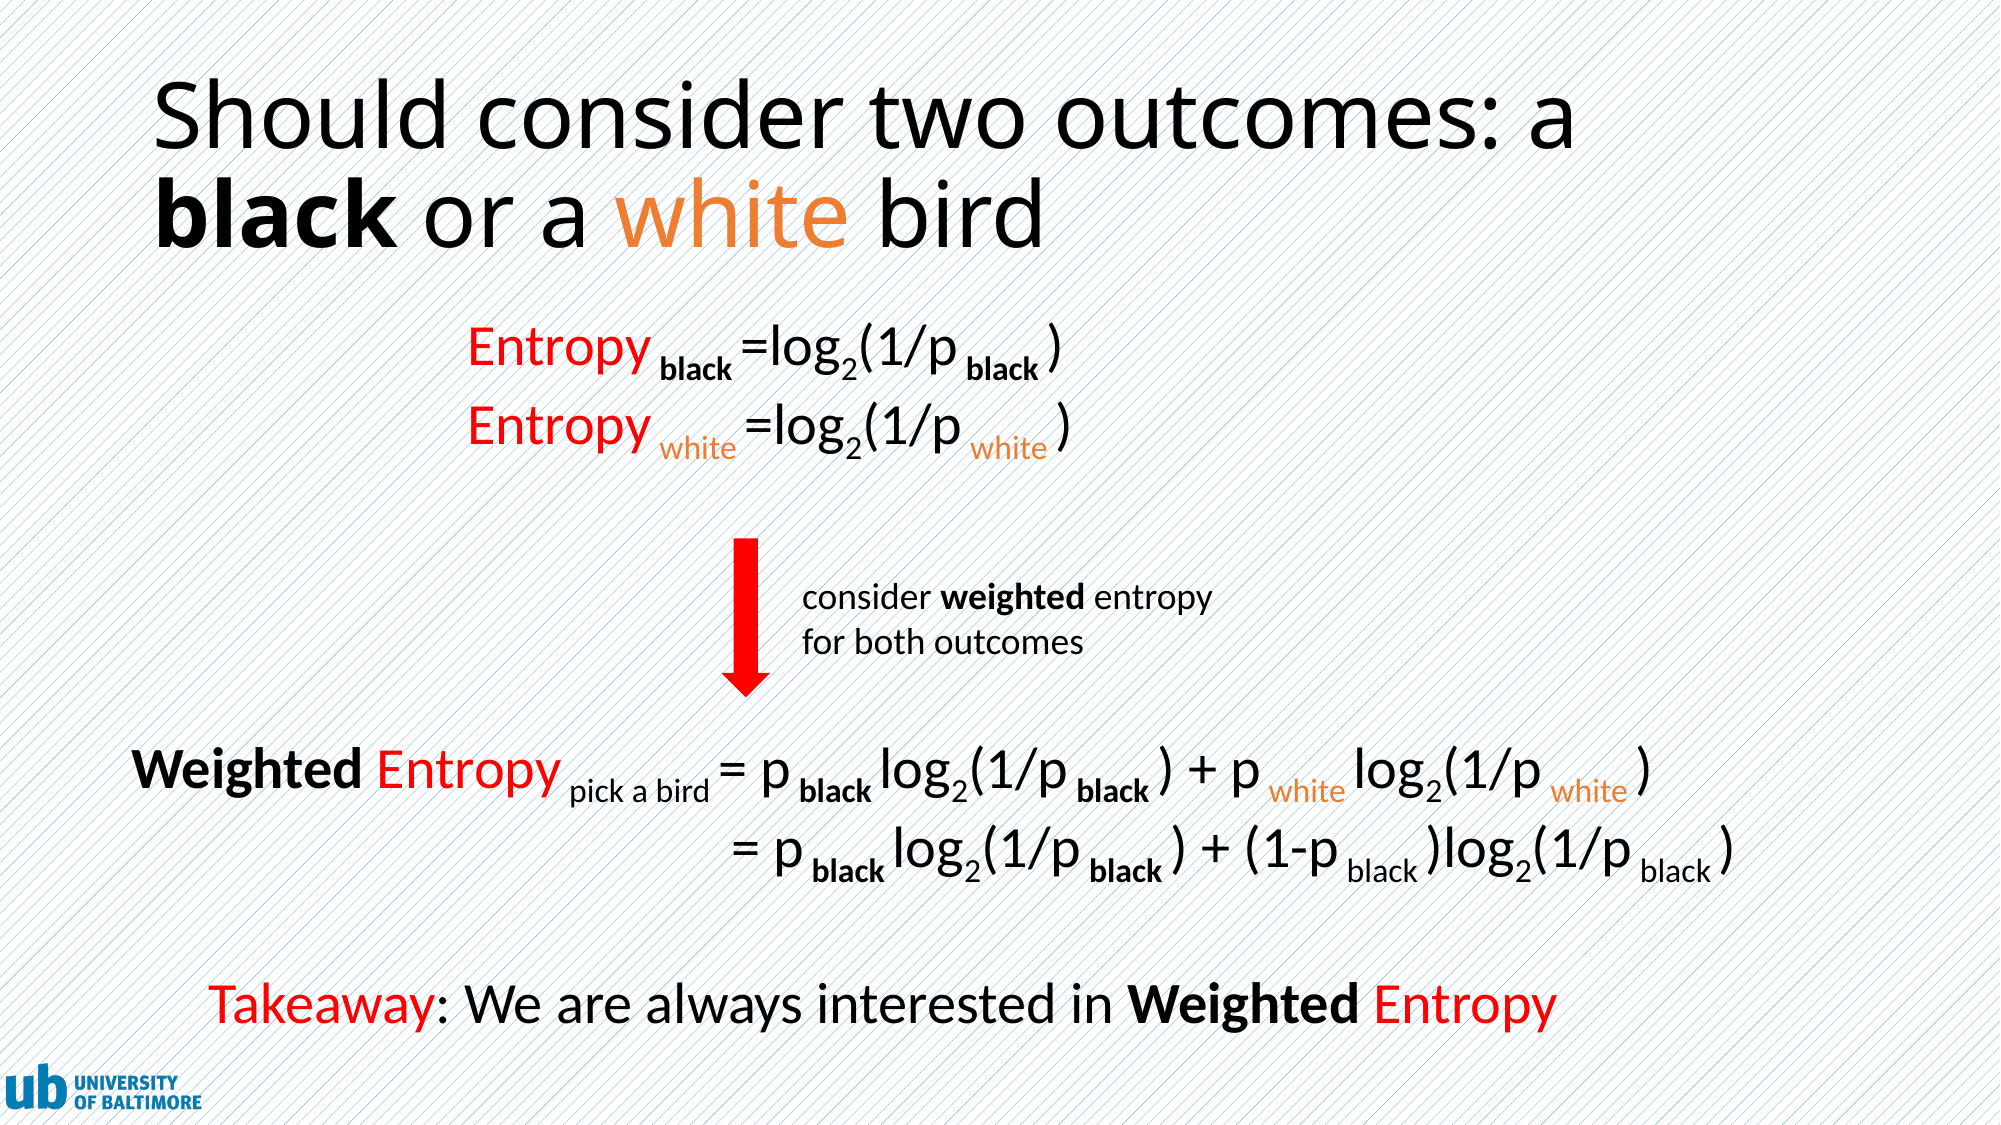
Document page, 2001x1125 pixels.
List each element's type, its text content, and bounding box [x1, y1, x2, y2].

title Should consider two outcomes: a black or a white bird [137, 59, 1863, 278]
text_box Entropy black =​log2​(1/p black ​) Entropy white =​log2​(1/p white ​) [452, 299, 1240, 474]
picture [0, 1031, 233, 1125]
text_box consider weighted entropy for both outcomes [787, 564, 1252, 670]
text_box Takeaway: We are always interested in Weighted Entropy [194, 958, 1806, 1043]
text_box Weighted Entropy pick a bird =​ p black log2​(1/p black ​) + p white log2​(1/p white ​) =​ p black log2​(1/p black ​) + (1-p black )log2​(1/p black ​) [116, 722, 1923, 897]
text_box [721, 538, 771, 698]
